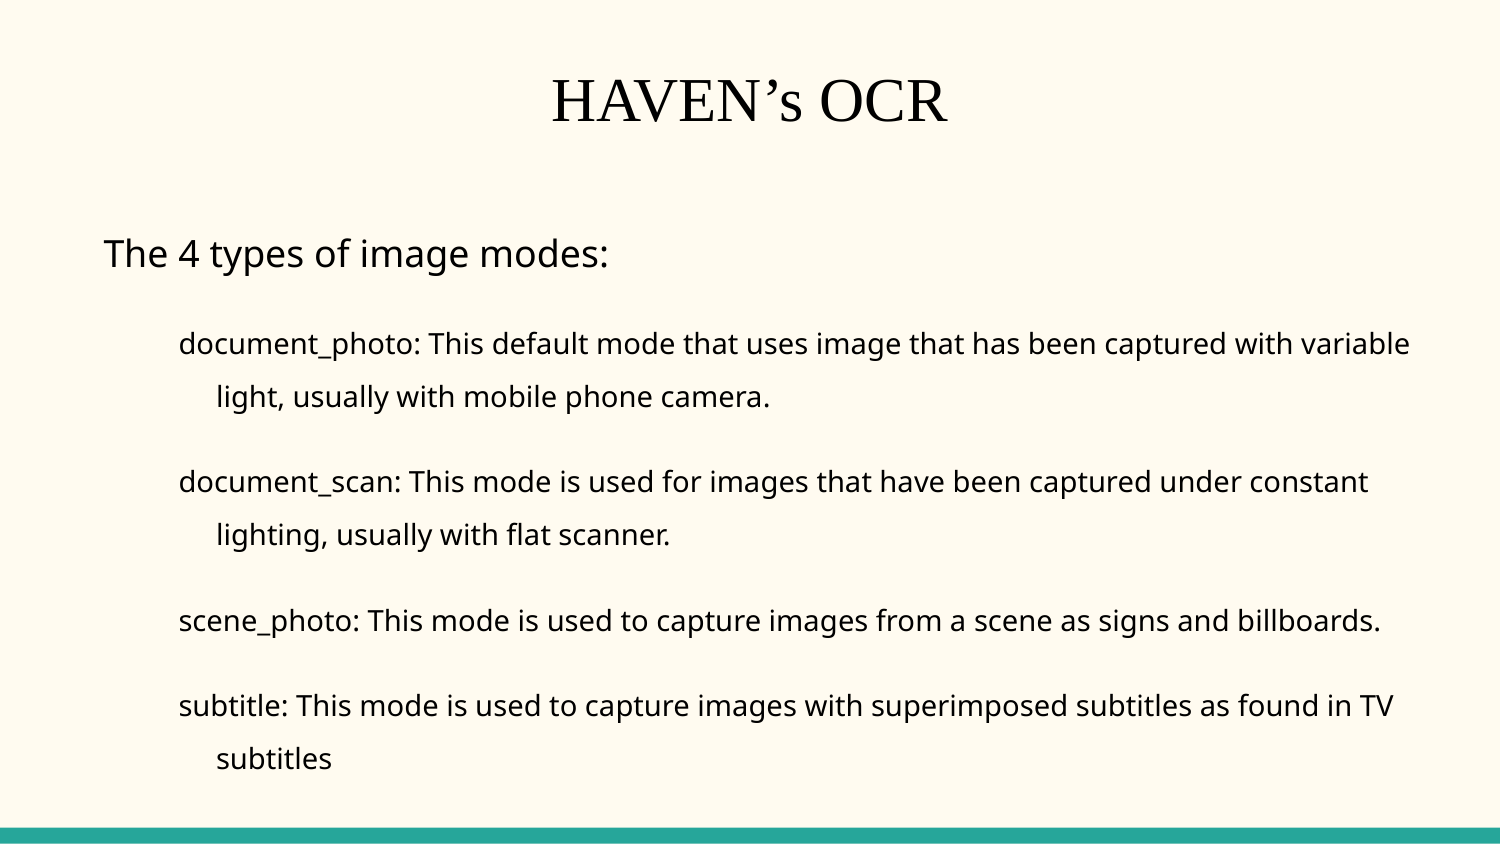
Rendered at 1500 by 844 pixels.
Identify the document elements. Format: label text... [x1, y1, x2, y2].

title HAVEN’s OCR [401, 43, 1098, 145]
list The 4 types of image modes: document_photo: This default mode that uses image that has been captured with variable light, usually with mobile phone camera. document_scan: This mode is used for images that have been captured under constant lighting, usually with flat scanner. scene_photo: This mode is used to capture images from a scene as signs and billboards. subtitle: This mode is used to capture images with superimposed subtitles as found in TV subtitles [51, 192, 1449, 811]
